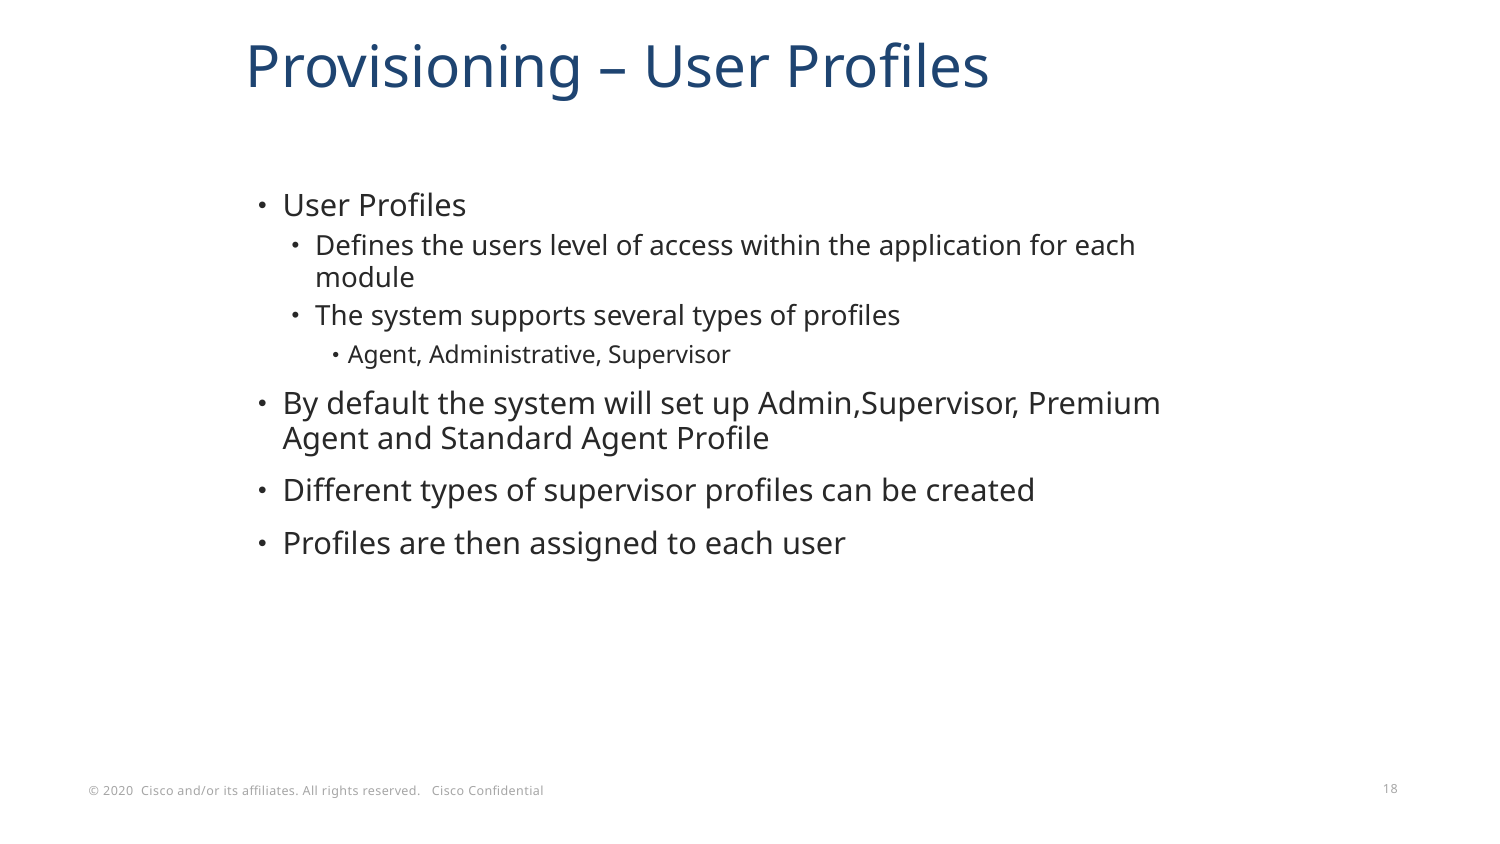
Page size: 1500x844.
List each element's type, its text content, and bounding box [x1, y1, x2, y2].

list User Profiles Defines the users level of access within the application for each module The system supports several types of profiles Agent, Administrative, Supervisor By default the system will set up Admin,Supervisor, Premium Agent and Standard Agent Profile Different types of supervisor profiles can be created Profiles are then assigned to each user [234, 180, 1254, 570]
title Provisioning – User Profiles [230, 10, 1258, 131]
